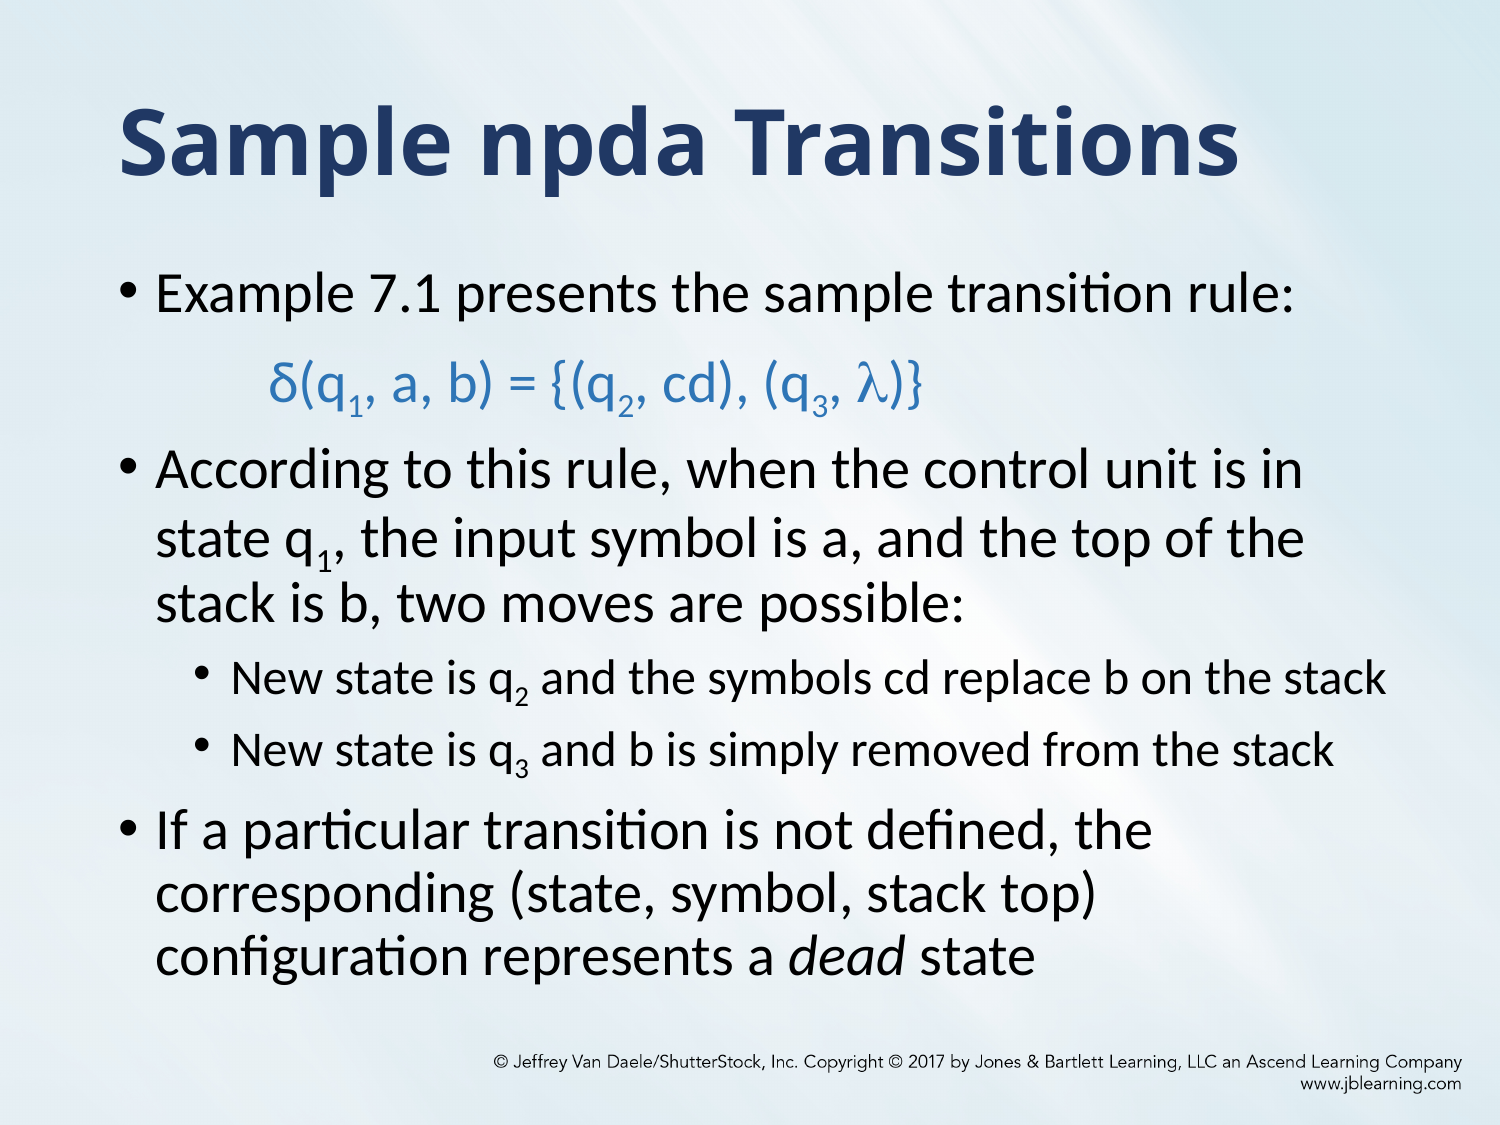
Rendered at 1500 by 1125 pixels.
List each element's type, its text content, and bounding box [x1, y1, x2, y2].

title Sample npda Transitions [103, 36, 1397, 254]
picture [0, 0, 1500, 1125]
list Example 7.1 presents the sample transition rule: δ(q1, a, b) = {(q2, cd), (q3, )} According to this rule, when the control unit is in state q1, the input symbol is a, and the top of the stack is b, two moves are possible: New state is q2 and the symbols cd replace b on the stack New state is q3 and b is simply removed from the stack If a particular transition is not defined, the corresponding (state, symbol, stack top) configuration represents a dead state [103, 254, 1426, 1014]
